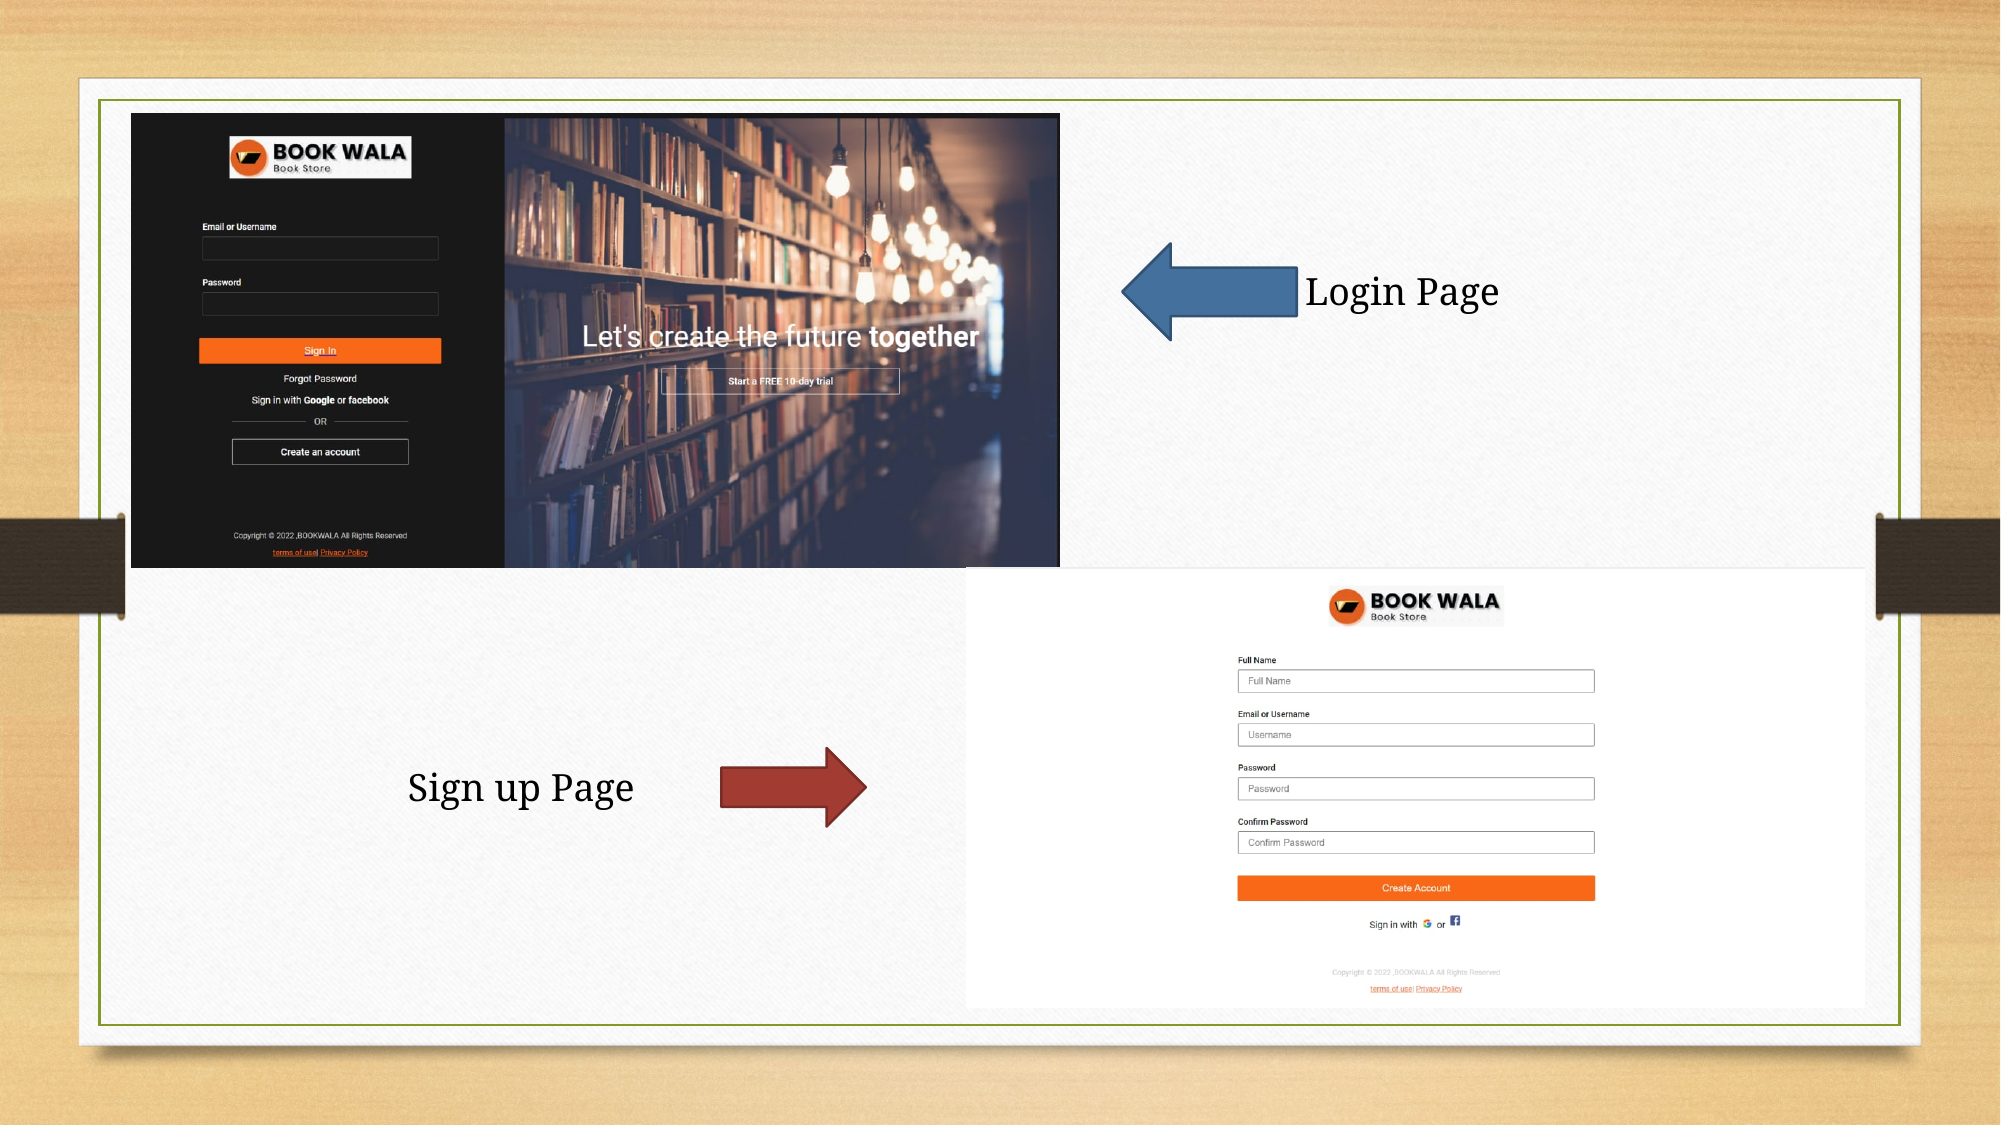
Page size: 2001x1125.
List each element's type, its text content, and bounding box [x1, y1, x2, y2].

text_box [720, 746, 867, 828]
text_box Sign up Page [391, 756, 652, 817]
picture [0, 0, 2001, 1125]
text_box Login Page [1172, 260, 1655, 320]
text_box [1121, 242, 1299, 342]
